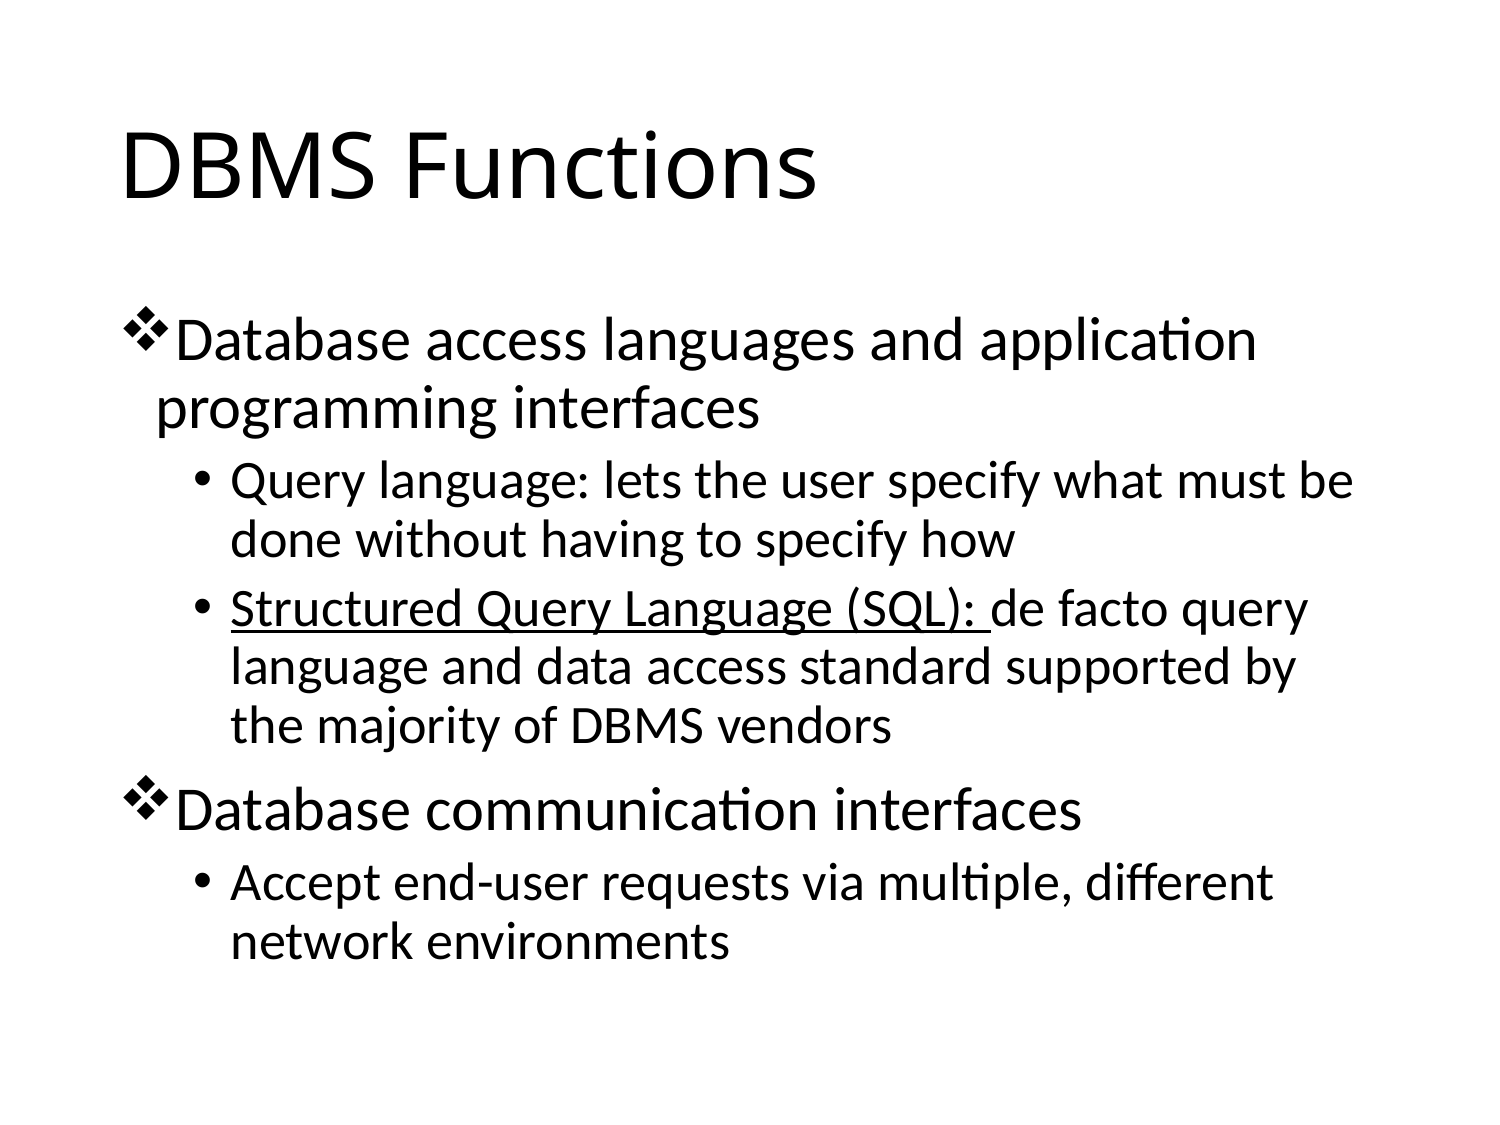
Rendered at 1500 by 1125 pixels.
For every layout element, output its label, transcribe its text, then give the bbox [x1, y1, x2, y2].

title DBMS Functions [103, 59, 1397, 278]
list Database access languages and application programming interfaces Query language: lets the user specify what must be done without having to specify how Structured Query Language (SQL): de facto query language and data access standard supported by the majority of DBMS vendors Database communication interfaces Accept end-user requests via multiple, different network environments [103, 299, 1397, 1014]
